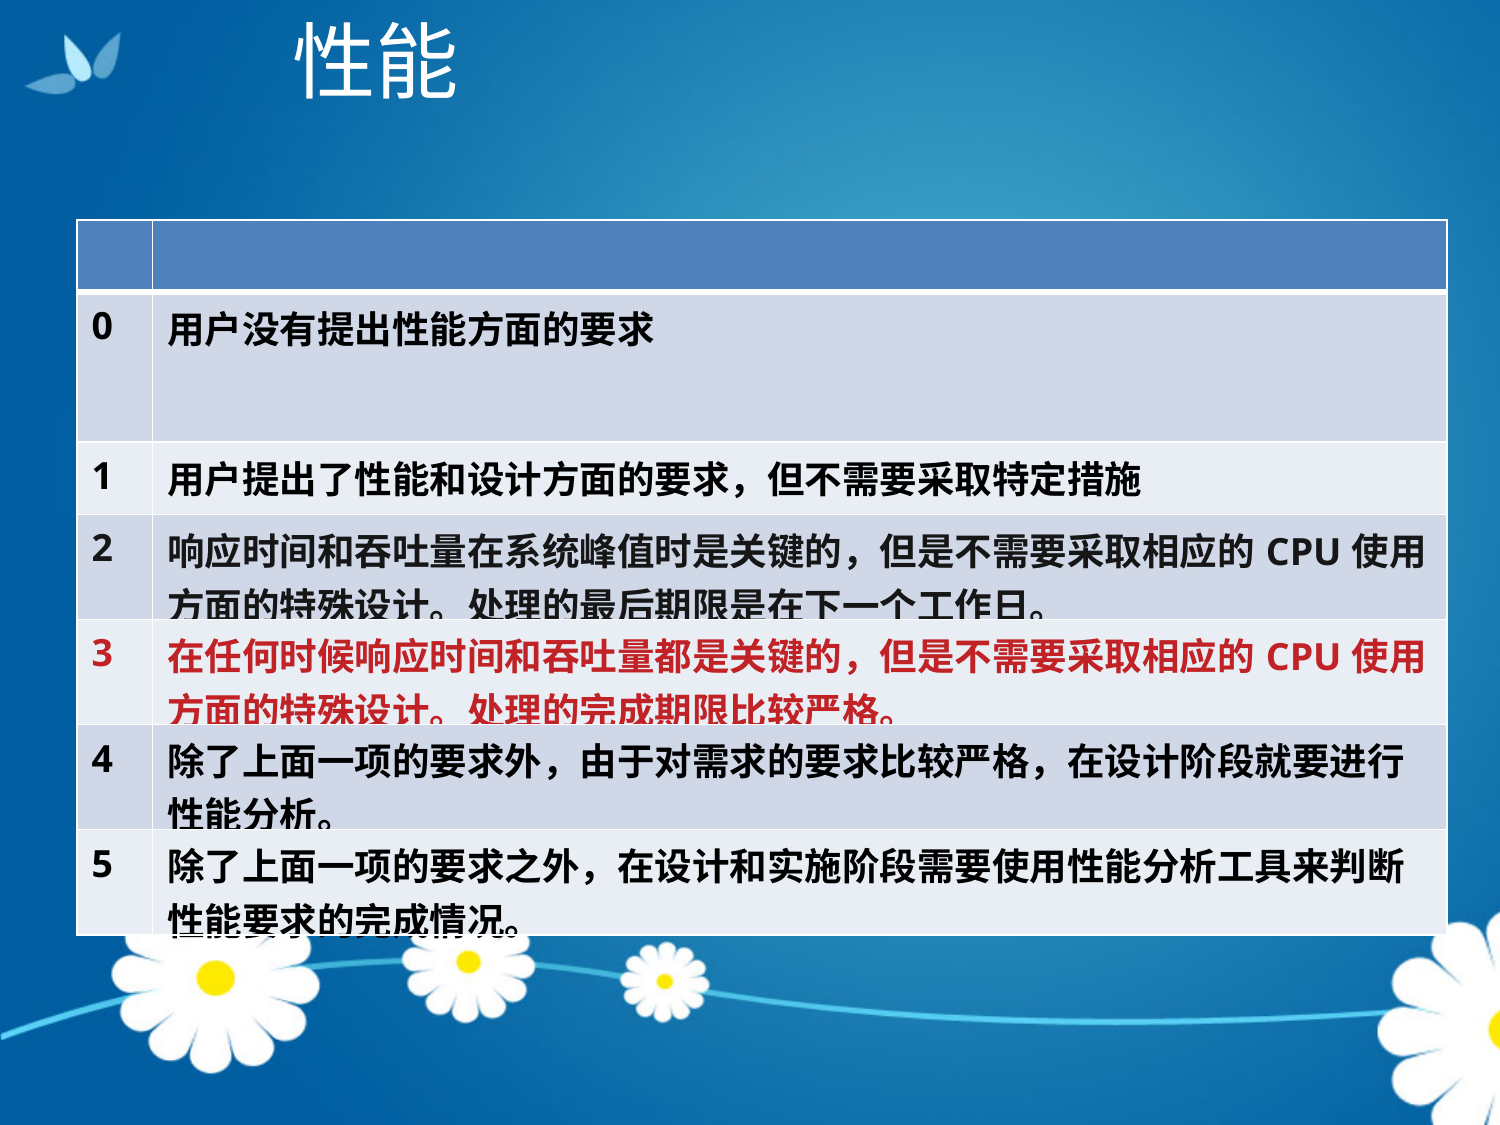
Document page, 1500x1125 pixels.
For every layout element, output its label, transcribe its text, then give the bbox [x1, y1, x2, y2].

table_cell 除了上面一项的要求之外，在设计和实施阶段需要使用性能分析工具来判断性能要求的完成情况。 [153, 830, 1446, 934]
text_box [111, 892, 314, 1096]
table_cell 1 [78, 443, 152, 514]
table_cell 4 [78, 725, 152, 829]
text_box 性能 [277, 1, 1164, 116]
table_cell 响应时间和吞吐量在系统峰值时是关键的，但是不需要采取相应的CPU使用方面的特殊设计。处理的最后期限是在下一个工作日。 [153, 515, 1446, 619]
table_header [78, 221, 152, 289]
table_cell 0 [78, 295, 152, 441]
table_cell 在任何时候响应时间和吞吐量都是关键的，但是不需要采取相应的CPU使用方面的特殊设计。处理的完成期限比较严格。 [153, 620, 1446, 724]
table_cell 用户提出了性能和设计方面的要求，但不需要采取特定措施 [153, 443, 1446, 514]
table_header [153, 221, 1446, 289]
table_cell 3 [78, 620, 152, 724]
table_cell 2 [78, 515, 152, 619]
picture [0, 0, 1500, 1125]
text_box [111, 880, 314, 980]
table_cell 除了上面一项的要求外，由于对需求的要求比较严格，在设计阶段就要进行性能分析。 [153, 725, 1446, 829]
table_cell 用户没有提出性能方面的要求 [153, 295, 1446, 441]
table_cell 5 [78, 830, 152, 934]
